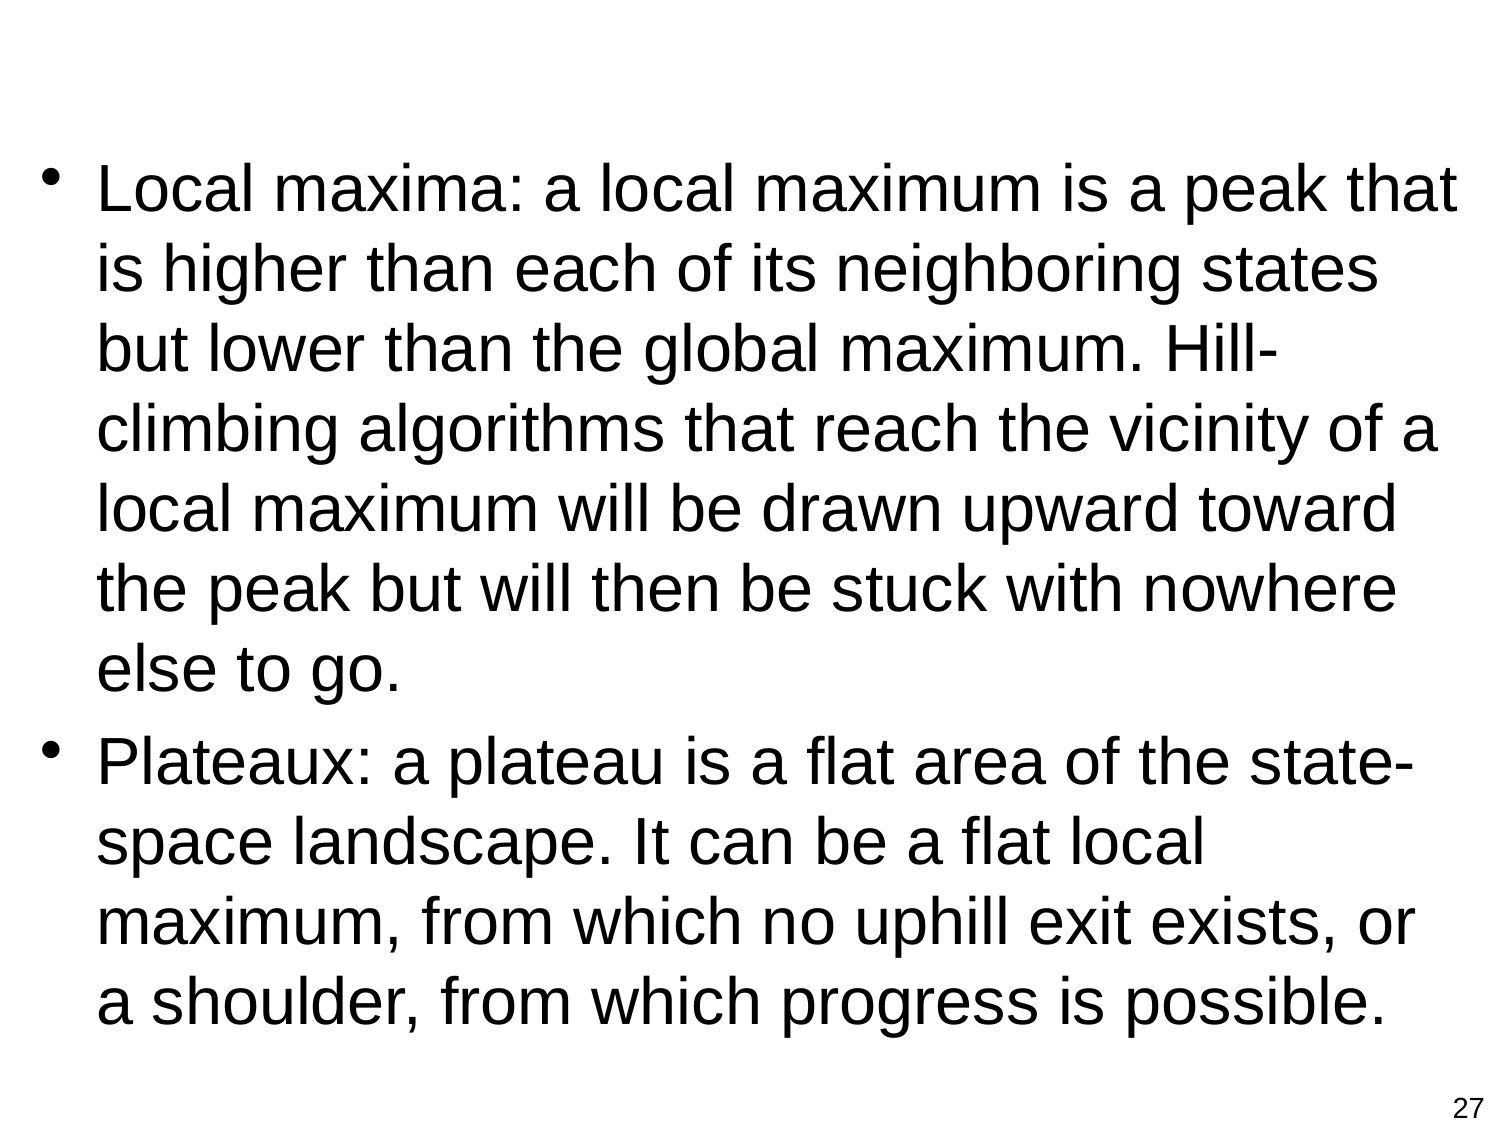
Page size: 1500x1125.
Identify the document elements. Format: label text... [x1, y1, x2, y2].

slide_number 27 [1424, 1046, 1500, 1125]
list Local maxima: a local maximum is a peak that is higher than each of its neighboring states but lower than the global maximum. Hill-climbing algorithms that reach the vicinity of a local maximum will be drawn upward toward the peak but will then be stuck with nowhere else to go. Plateaux: a plateau is a flat area of the state-space landscape. It can be a flat local maximum, from which no uphill exit exists, or a shoulder, from which progress is possible. [24, 137, 1476, 1038]
